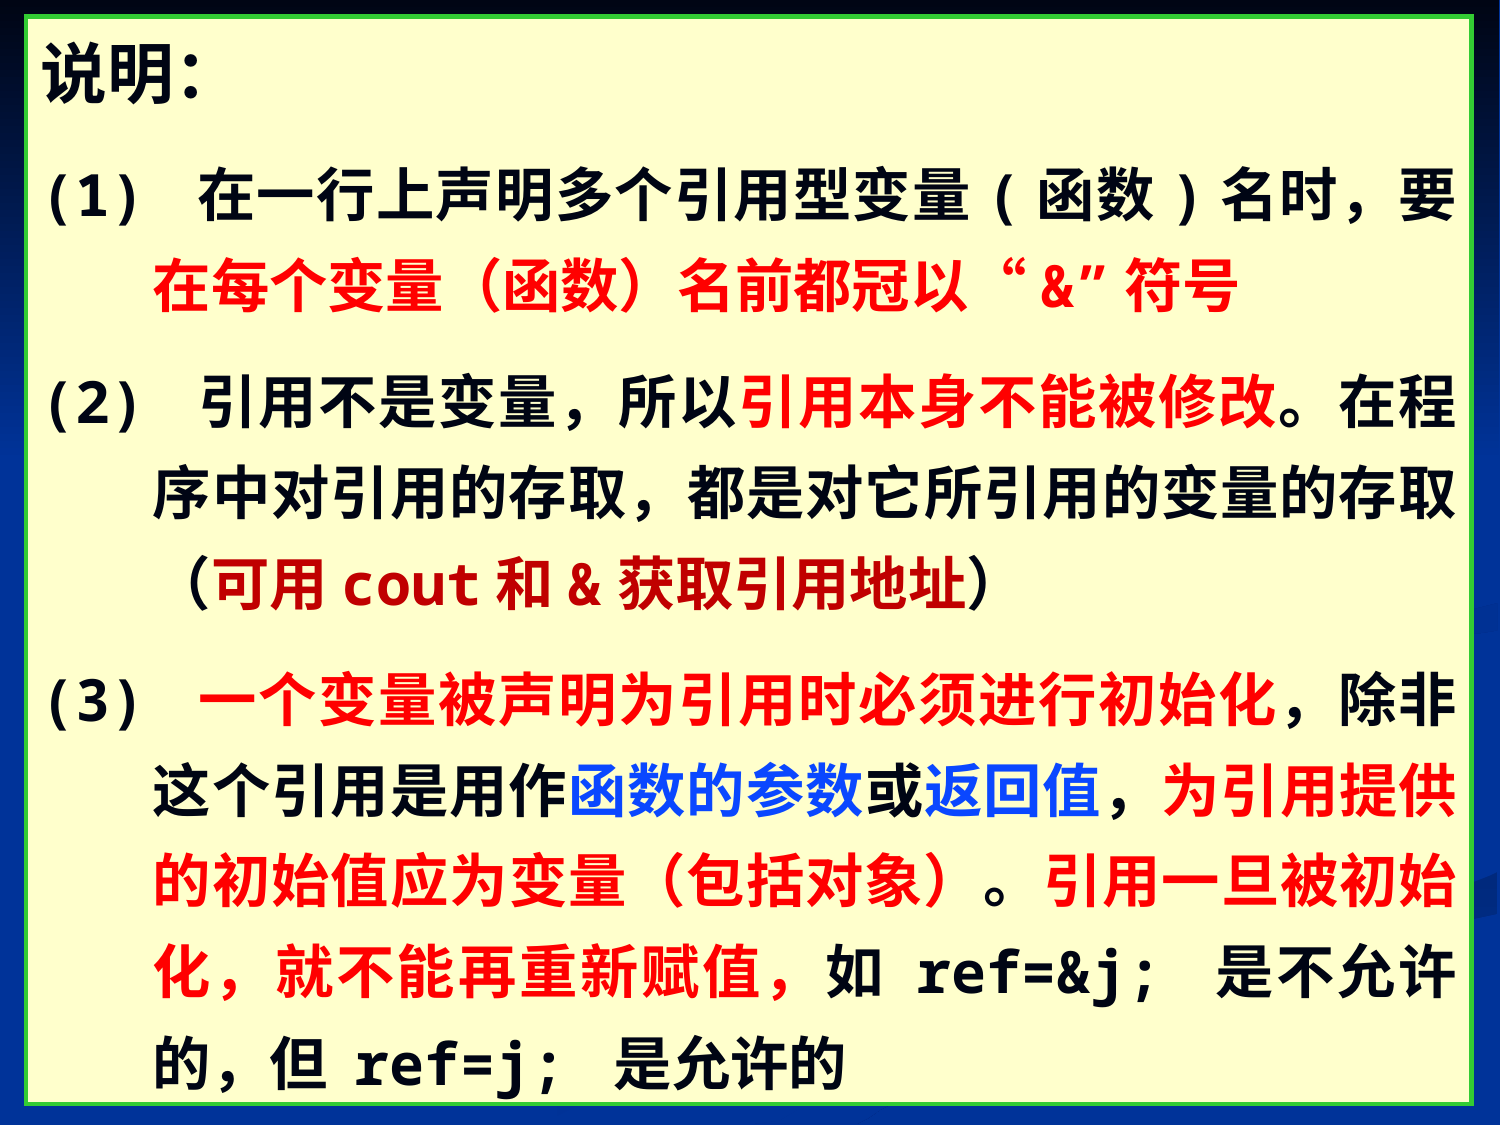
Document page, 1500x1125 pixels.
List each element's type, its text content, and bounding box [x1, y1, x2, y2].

text_box 说明： (1) 在一行上声明多个引用型变量(函数)名时，要在每个变量（函数）名前都冠以“&”符号 (2) 引用不是变量，所以引用本身不能被修改。在程序中对引用的存取，都是对它所引用的变量的存取（可用cout和&获取引用地址） (3) 一个变量被声明为引用时必须进行初始化，除非这个引用是用作函数的参数或返回值，为引用提供的初始值应为变量（包括对象）。引用一旦被初始化，就不能再重新赋值，如 ref=&j; 是不允许的，但 ref=j; 是允许的 [26, 16, 1472, 1104]
